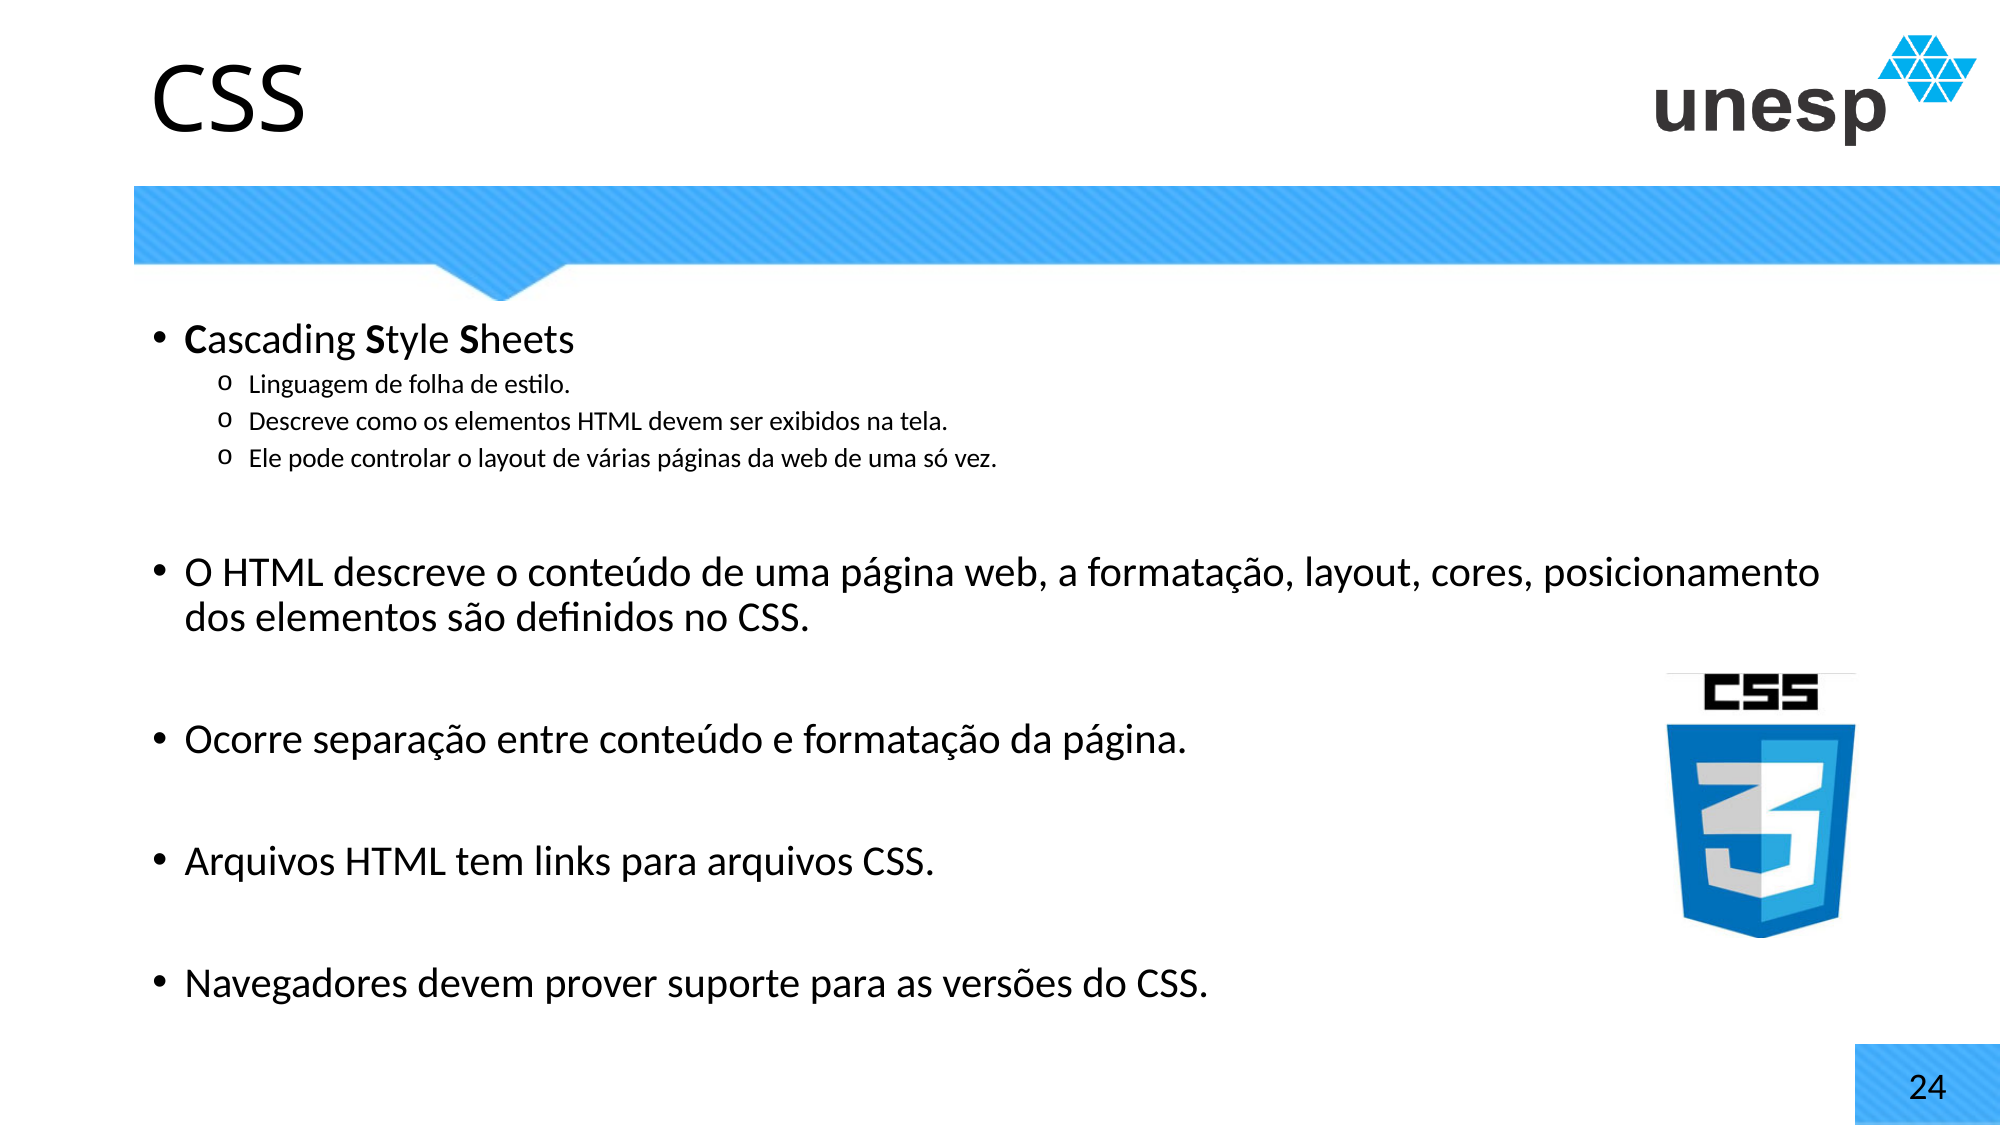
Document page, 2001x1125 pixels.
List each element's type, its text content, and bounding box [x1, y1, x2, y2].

picture [1614, 673, 1910, 938]
title CSS [134, 22, 1551, 182]
list Cascading Style Sheets Linguagem de folha de estilo. Descreve como os elementos HTML devem ser exibidos na tela. Ele pode controlar o layout de várias páginas da web de uma só vez. O HTML descreve o conteúdo de uma página web, a formatação, layout, cores, posicionamento dos elementos são definidos no CSS. Ocorre separação entre conteúdo e formatação da página. Arquivos HTML tem links para arquivos CSS. Navegadores devem prover suporte para as versões do CSS. [137, 308, 1863, 1023]
picture [1855, 1044, 2000, 1125]
picture [134, 186, 2000, 301]
picture [1656, 35, 1977, 146]
